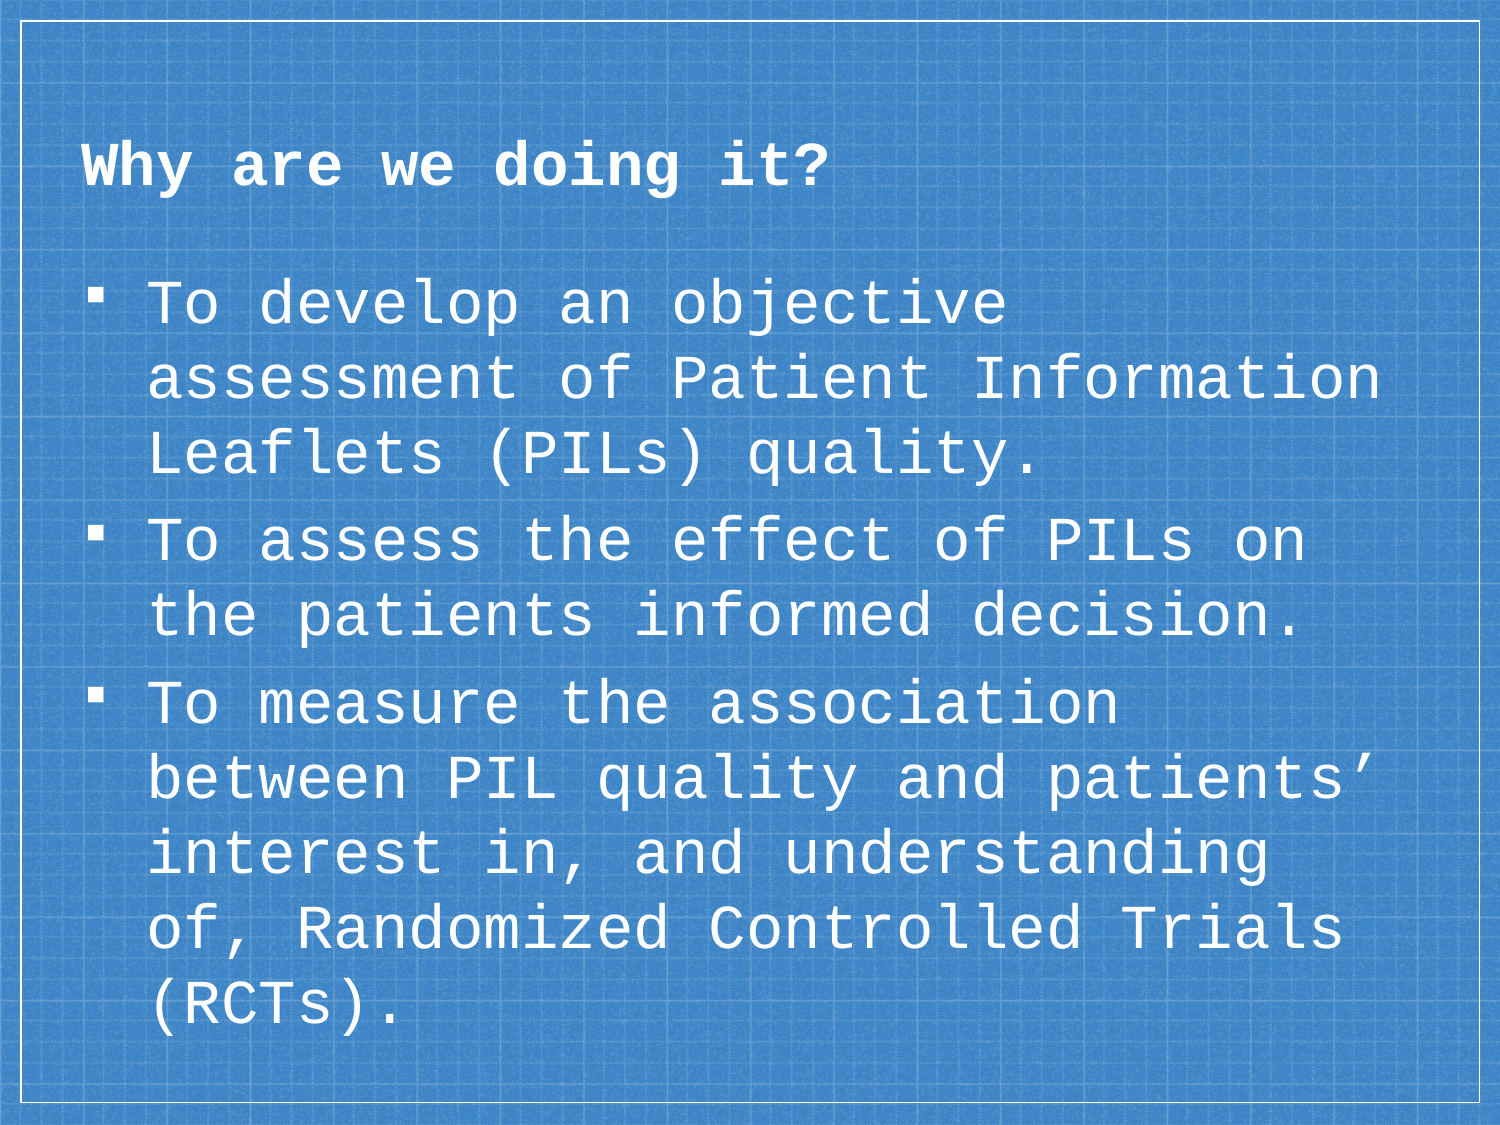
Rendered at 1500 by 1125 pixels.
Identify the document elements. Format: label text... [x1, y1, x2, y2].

title Why are we doing it? [66, 108, 1417, 199]
picture [0, 0, 1500, 1125]
list To develop an objective assessment of Patient Information Leaflets (PILs) quality. To assess the effect of PILs on the patients informed decision. To measure the association between PIL quality and patients’ interest in, and understanding of, Randomized Controlled Trials (RCTs). [56, 246, 1417, 1042]
